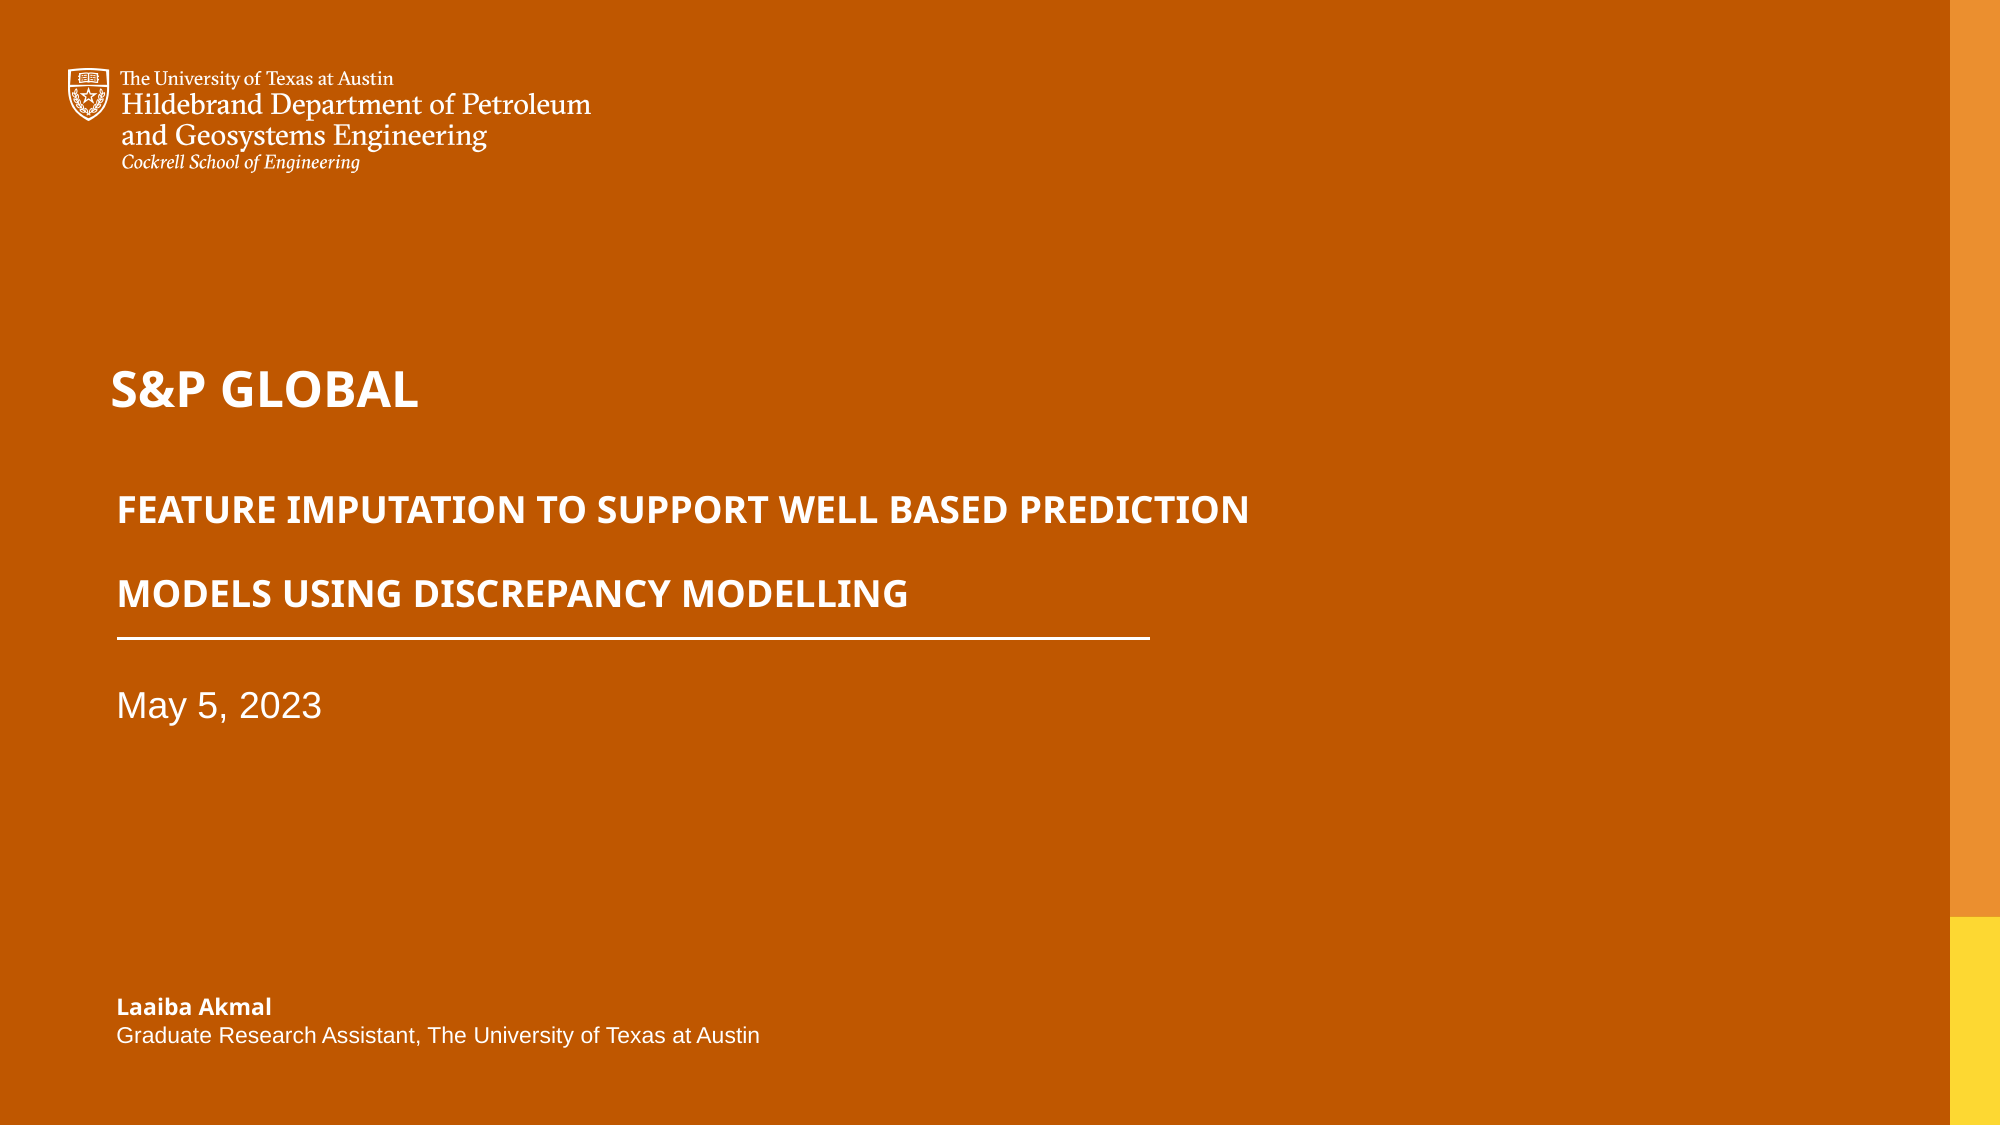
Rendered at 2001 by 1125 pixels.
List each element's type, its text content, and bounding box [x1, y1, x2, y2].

text_box May 5, 2023 [101, 673, 1201, 733]
text_box Laaiba Akmal Graduate Research Assistant, The University of Texas at Austin [101, 985, 991, 1056]
text_box S&P GLOBAL [95, 350, 749, 426]
text_box FEATURE IMPUTATION TO SUPPORT WELL BASED PREDICTION MODELS USING DISCREPANCY MODELLING [101, 400, 1396, 623]
text_box [1949, 916, 2000, 1125]
text_box [1949, 0, 2000, 916]
picture [68, 68, 591, 173]
